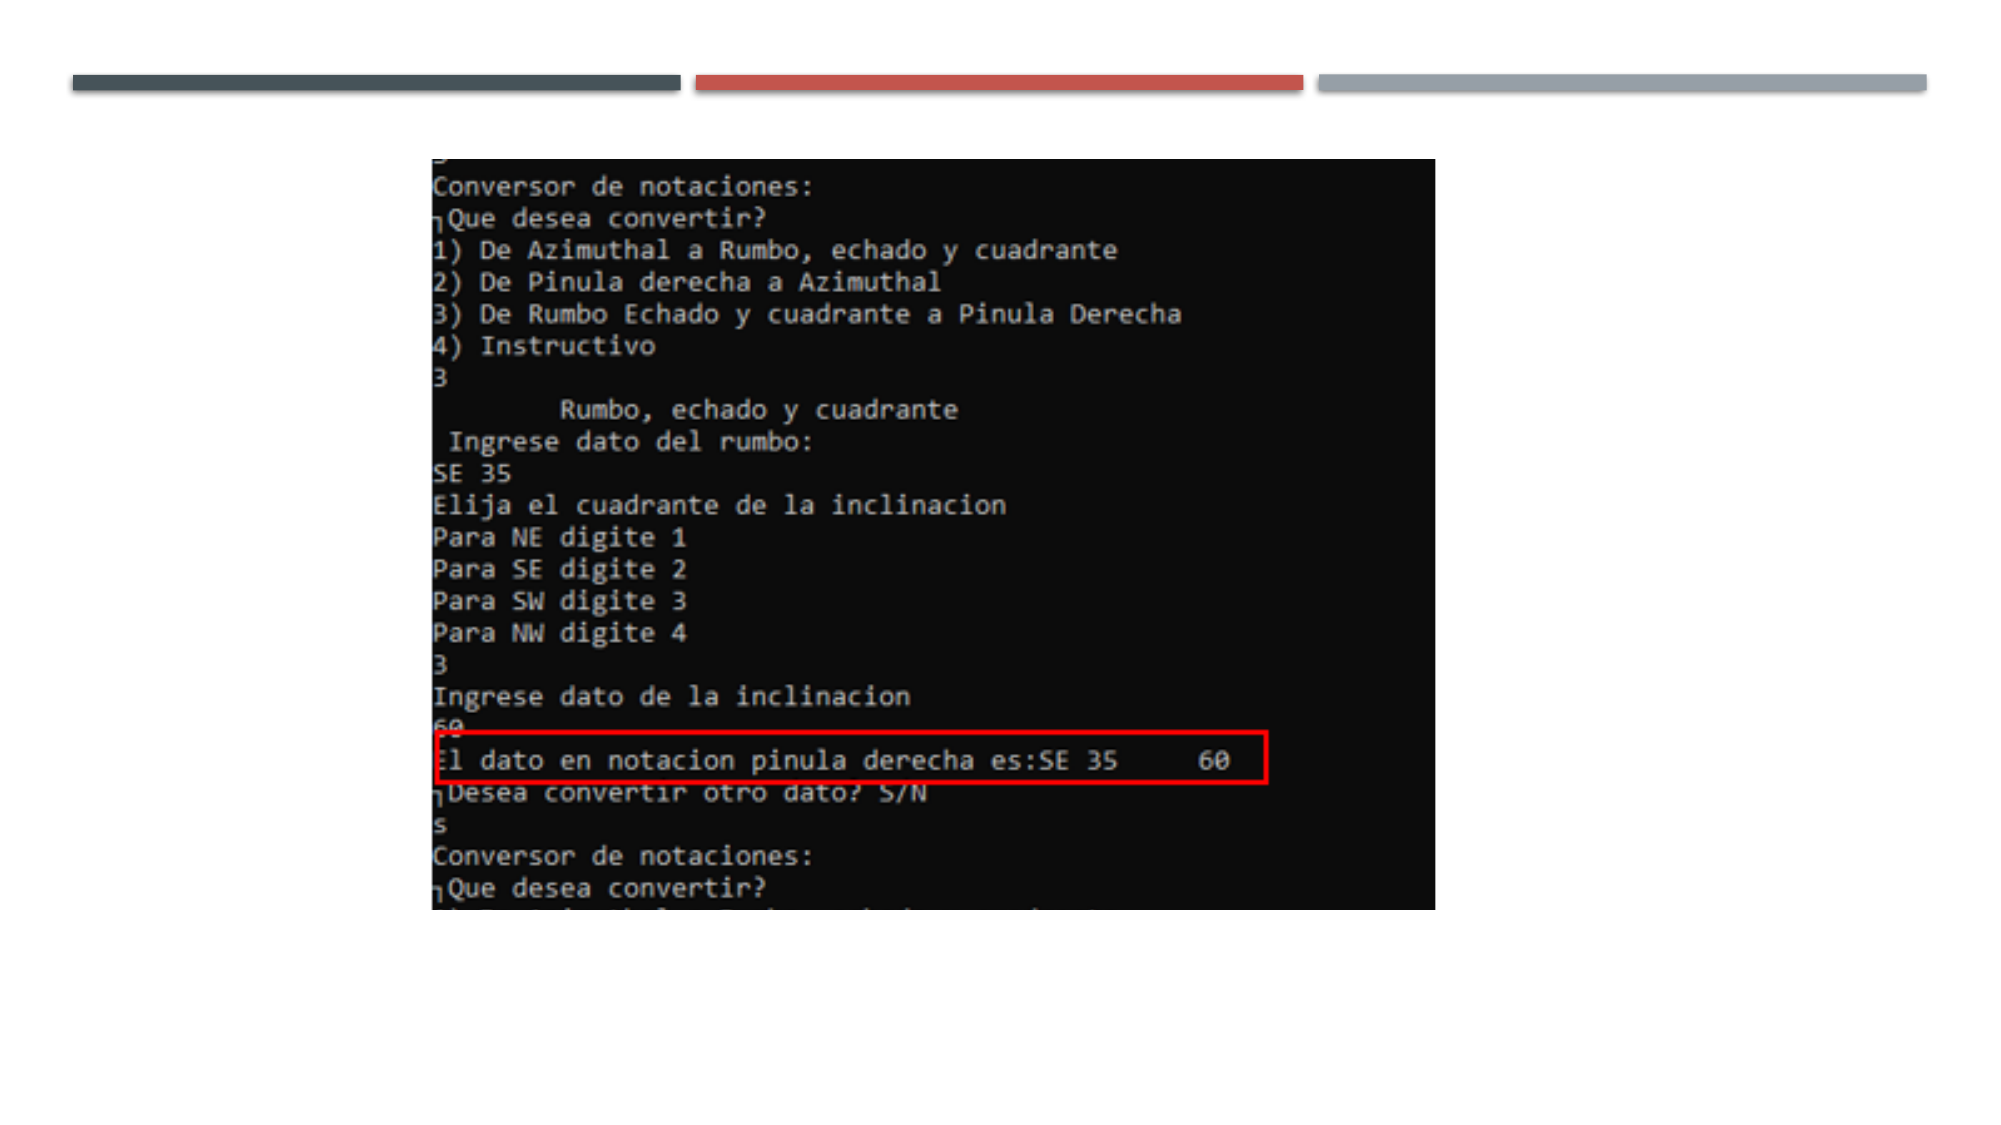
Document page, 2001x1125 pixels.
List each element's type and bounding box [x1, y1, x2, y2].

picture [412, 158, 1436, 910]
